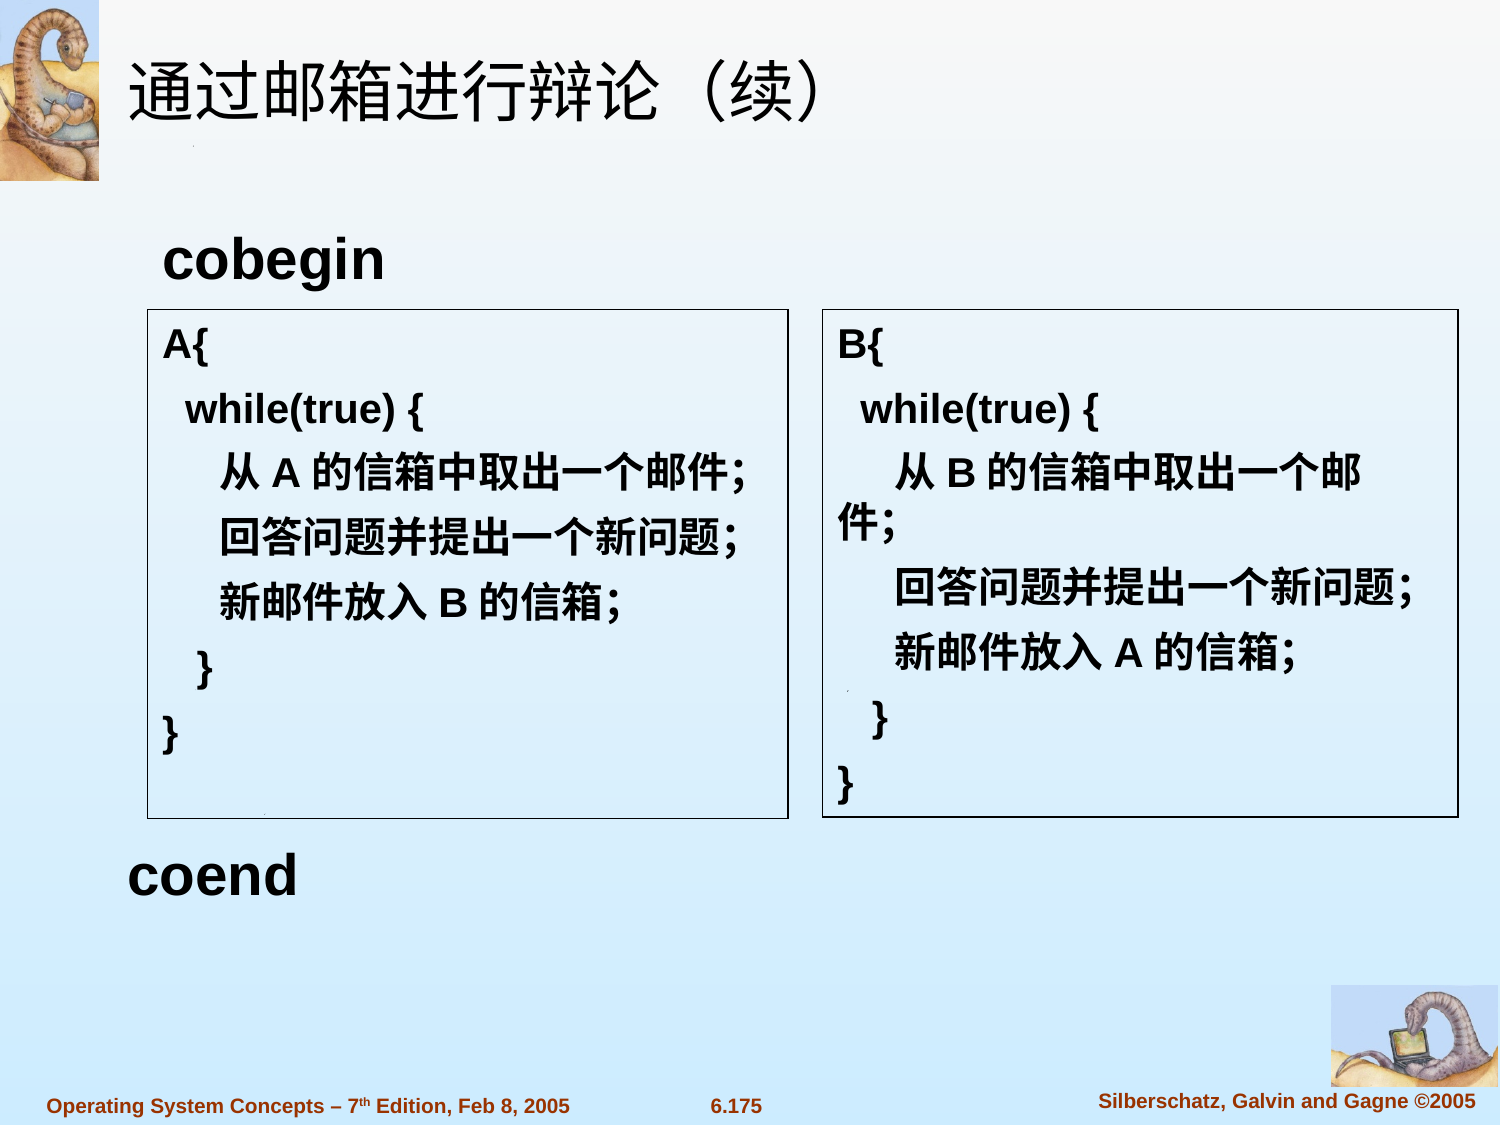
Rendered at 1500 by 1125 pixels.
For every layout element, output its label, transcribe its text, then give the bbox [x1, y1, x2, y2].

text_box B{ while(true) { 从B的信箱中取出一个邮件； 回答问题并提出一个新问题； 新邮件放入A的信箱； } } [822, 309, 1459, 818]
text_box coend [112, 829, 661, 927]
text_box A{ while(true) { 从A的信箱中取出一个邮件； 回答问题并提出一个新问题； 新邮件放入B的信箱； } } [147, 309, 788, 819]
list cobegin [147, 213, 696, 309]
picture [0, 0, 99, 181]
picture [1331, 985, 1498, 1087]
title 通过邮箱进行辩论（续） [112, 37, 1438, 138]
